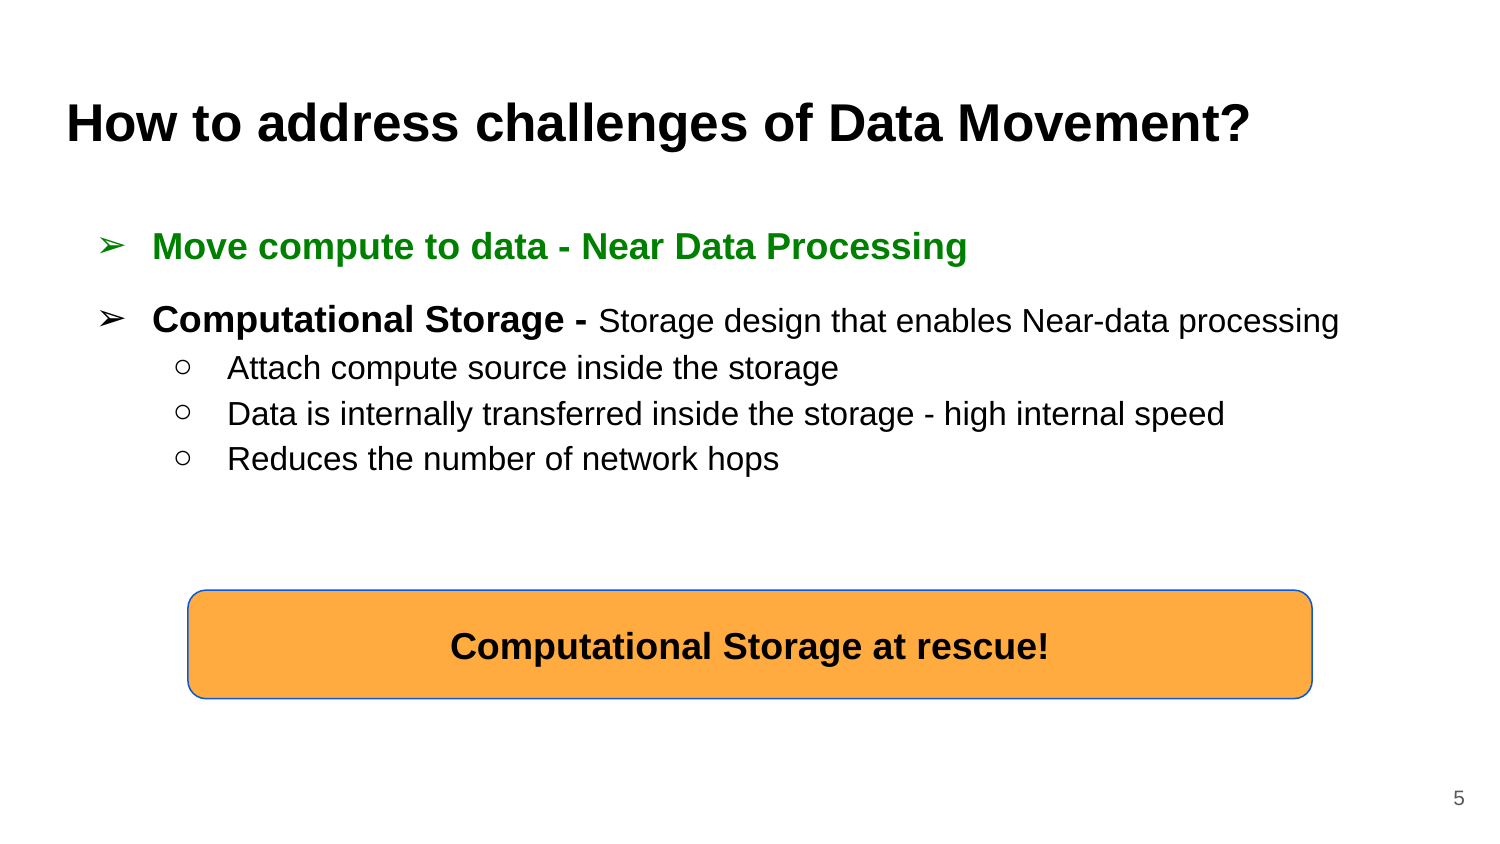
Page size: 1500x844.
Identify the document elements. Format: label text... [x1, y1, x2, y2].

slide_number 5 [1389, 764, 1480, 830]
text_box Computational Storage at rescue! [187, 590, 1313, 699]
title How to address challenges of Data Movement? [51, 72, 1449, 167]
list Move compute to data - Near Data Processing Computational Storage - Storage design that enables Near-data processing Attach compute source inside the storage Data is internally transferred inside the storage - high internal speed Reduces the number of network hops [62, 200, 1460, 728]
